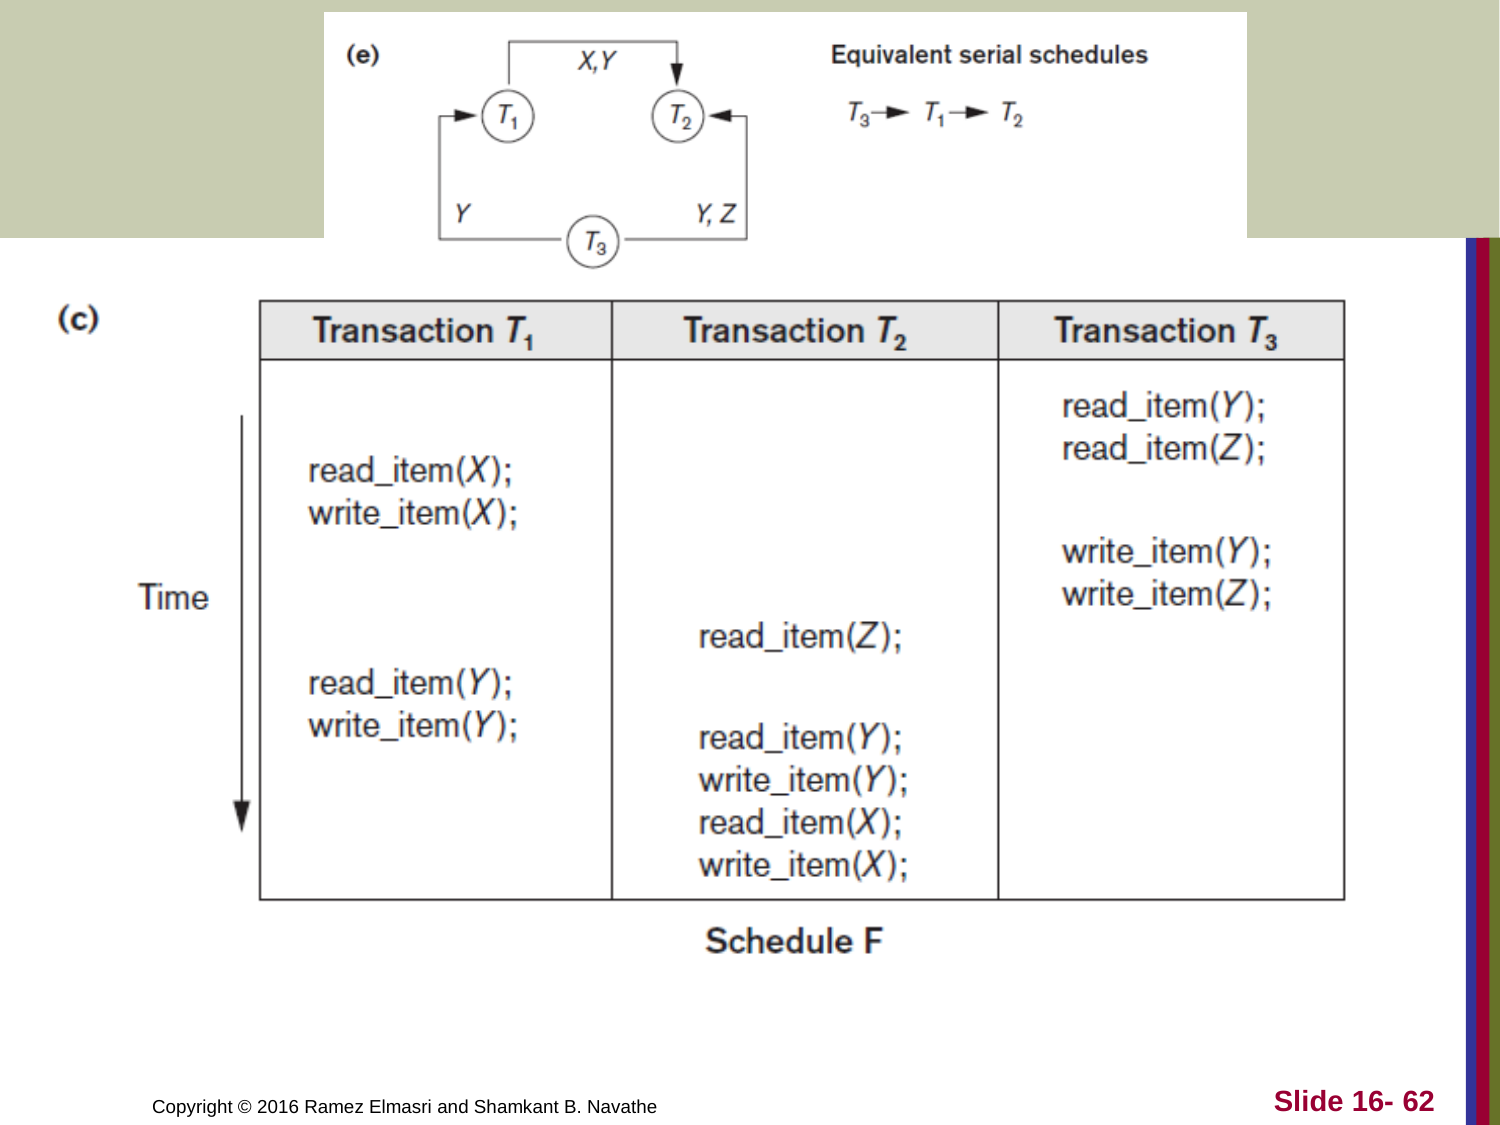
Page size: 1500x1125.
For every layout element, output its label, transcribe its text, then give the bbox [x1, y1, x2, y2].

slide_number Slide 16- 62 [1137, 1049, 1451, 1125]
picture [37, 12, 1366, 969]
